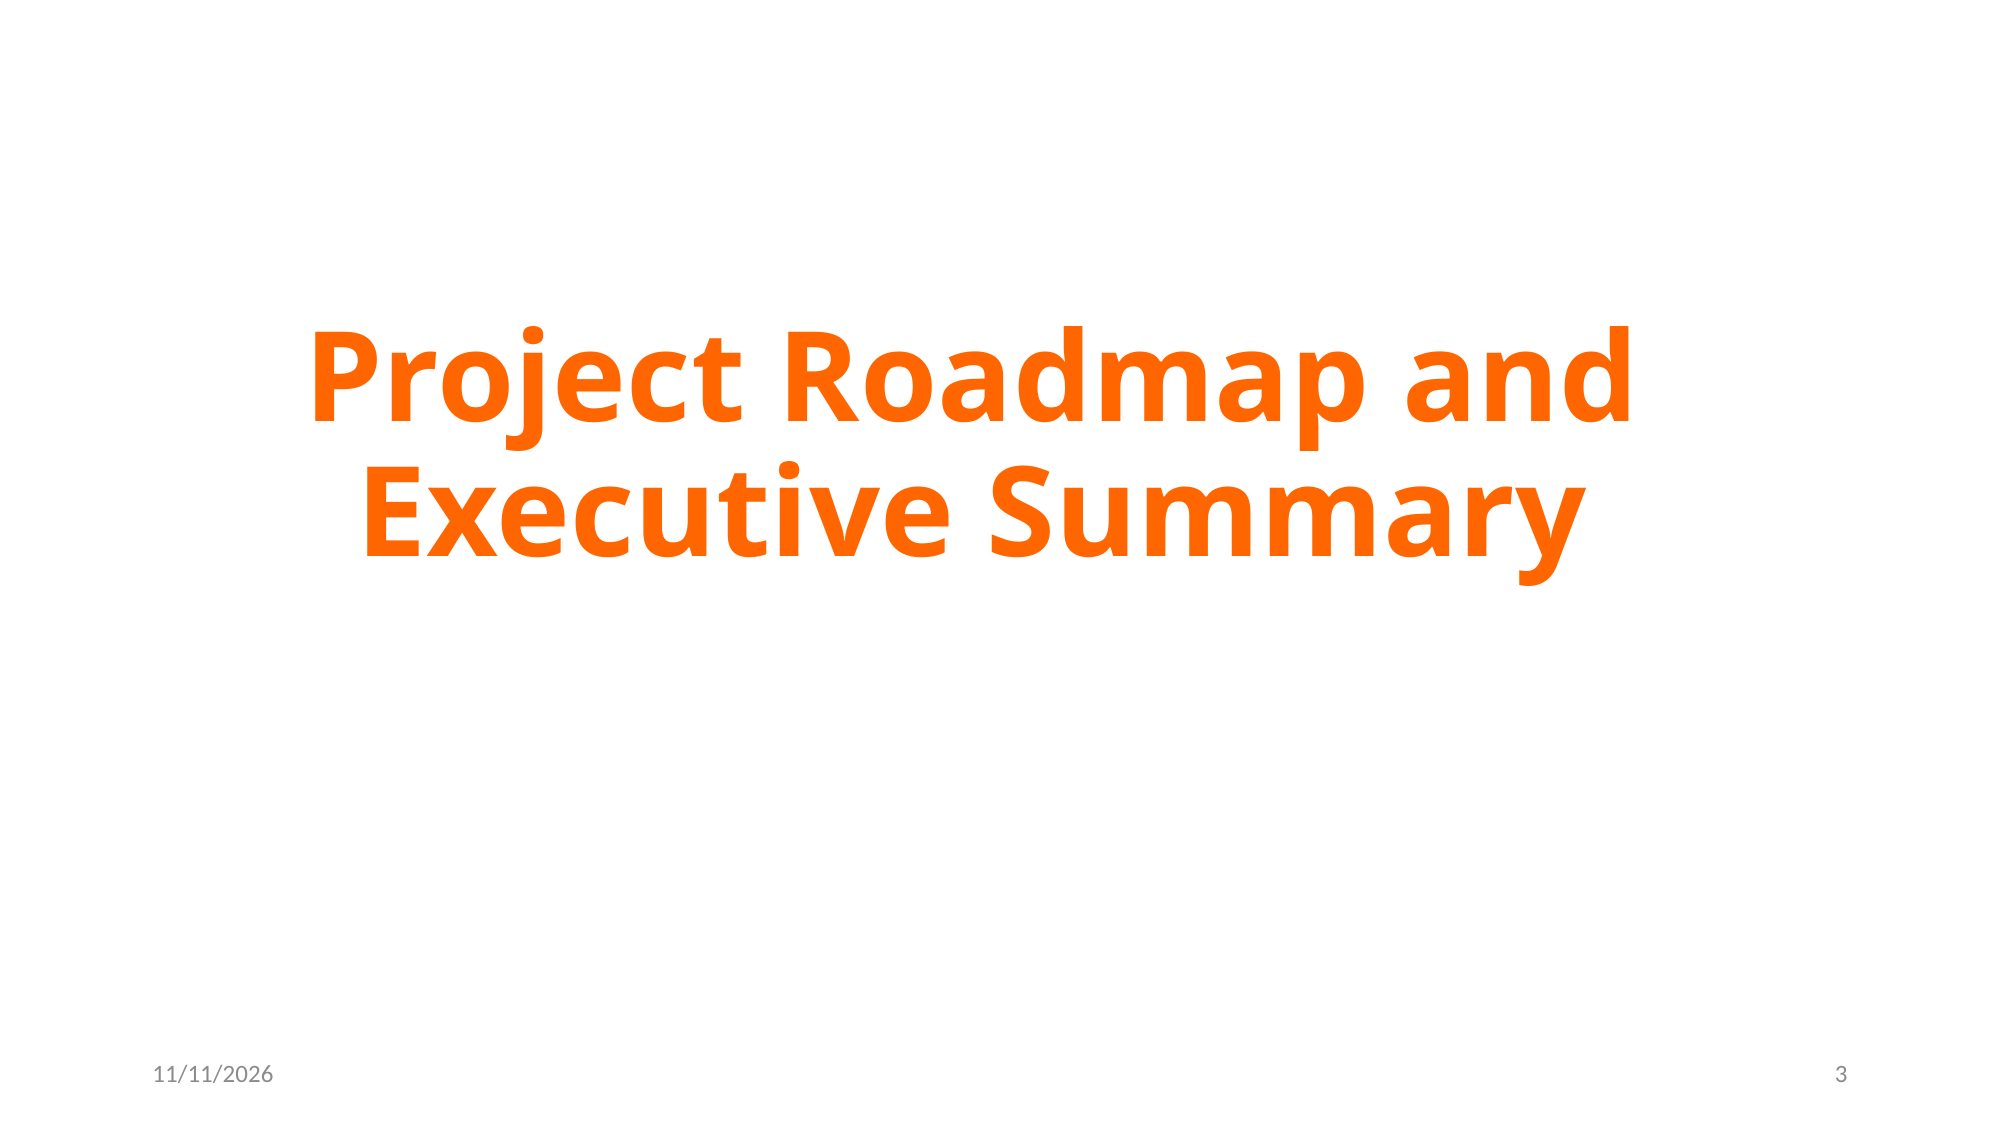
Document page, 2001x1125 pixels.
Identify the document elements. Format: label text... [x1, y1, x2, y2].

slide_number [137, 1042, 588, 1103]
slide_number 3 [1412, 1042, 1863, 1103]
title Project Roadmap and Executive Summary [222, 199, 1723, 591]
